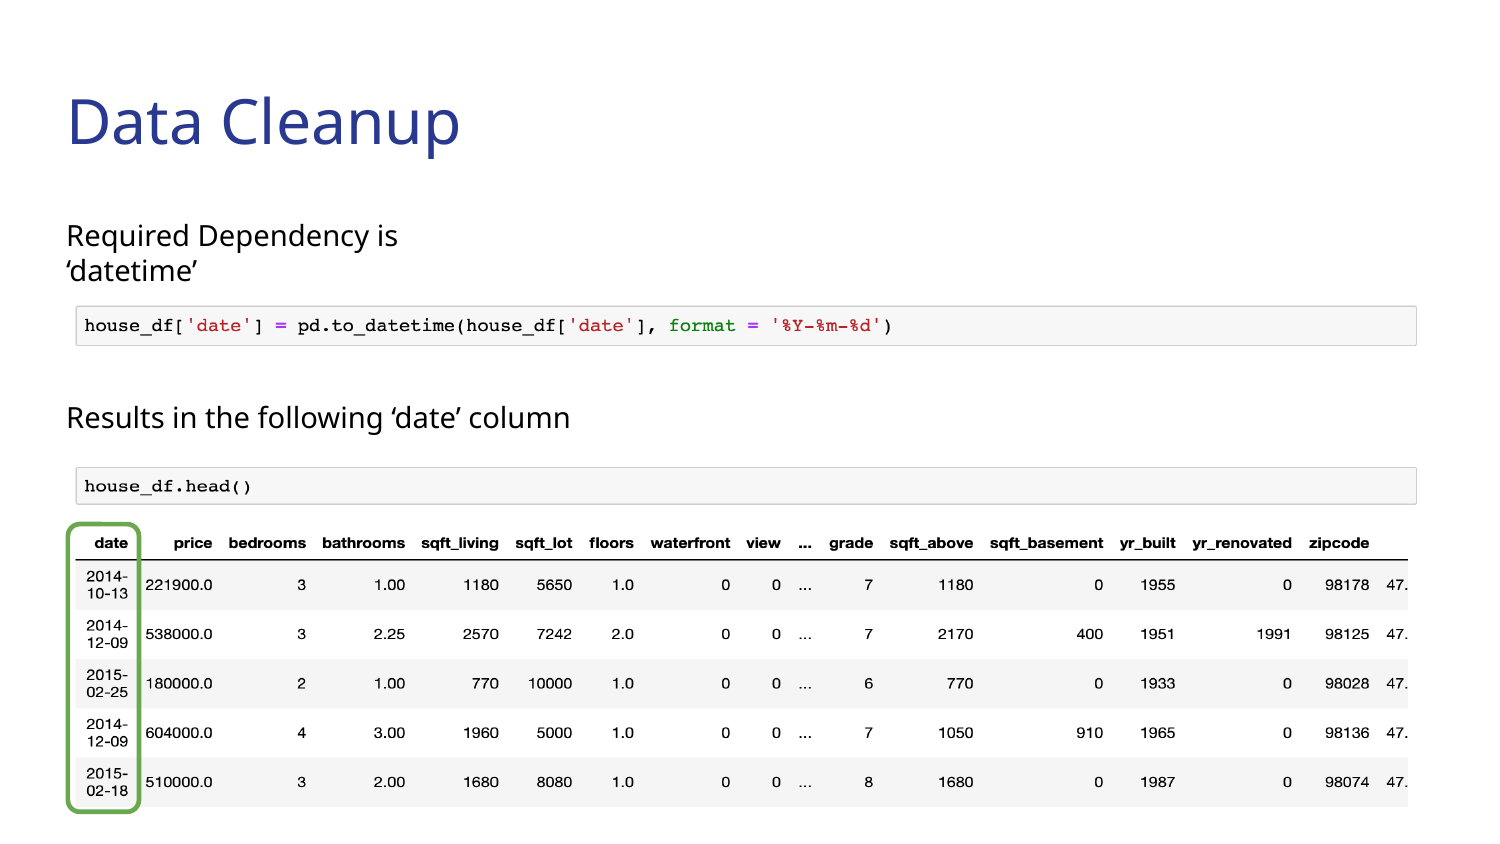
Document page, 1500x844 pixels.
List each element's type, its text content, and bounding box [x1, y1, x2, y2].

picture [67, 459, 1426, 819]
text_box Results in the following ‘date’ column [51, 384, 588, 460]
text_box Required Dependency is ‘datetime’ [51, 201, 542, 278]
picture [67, 286, 1426, 354]
title Data Cleanup [51, 67, 1449, 167]
